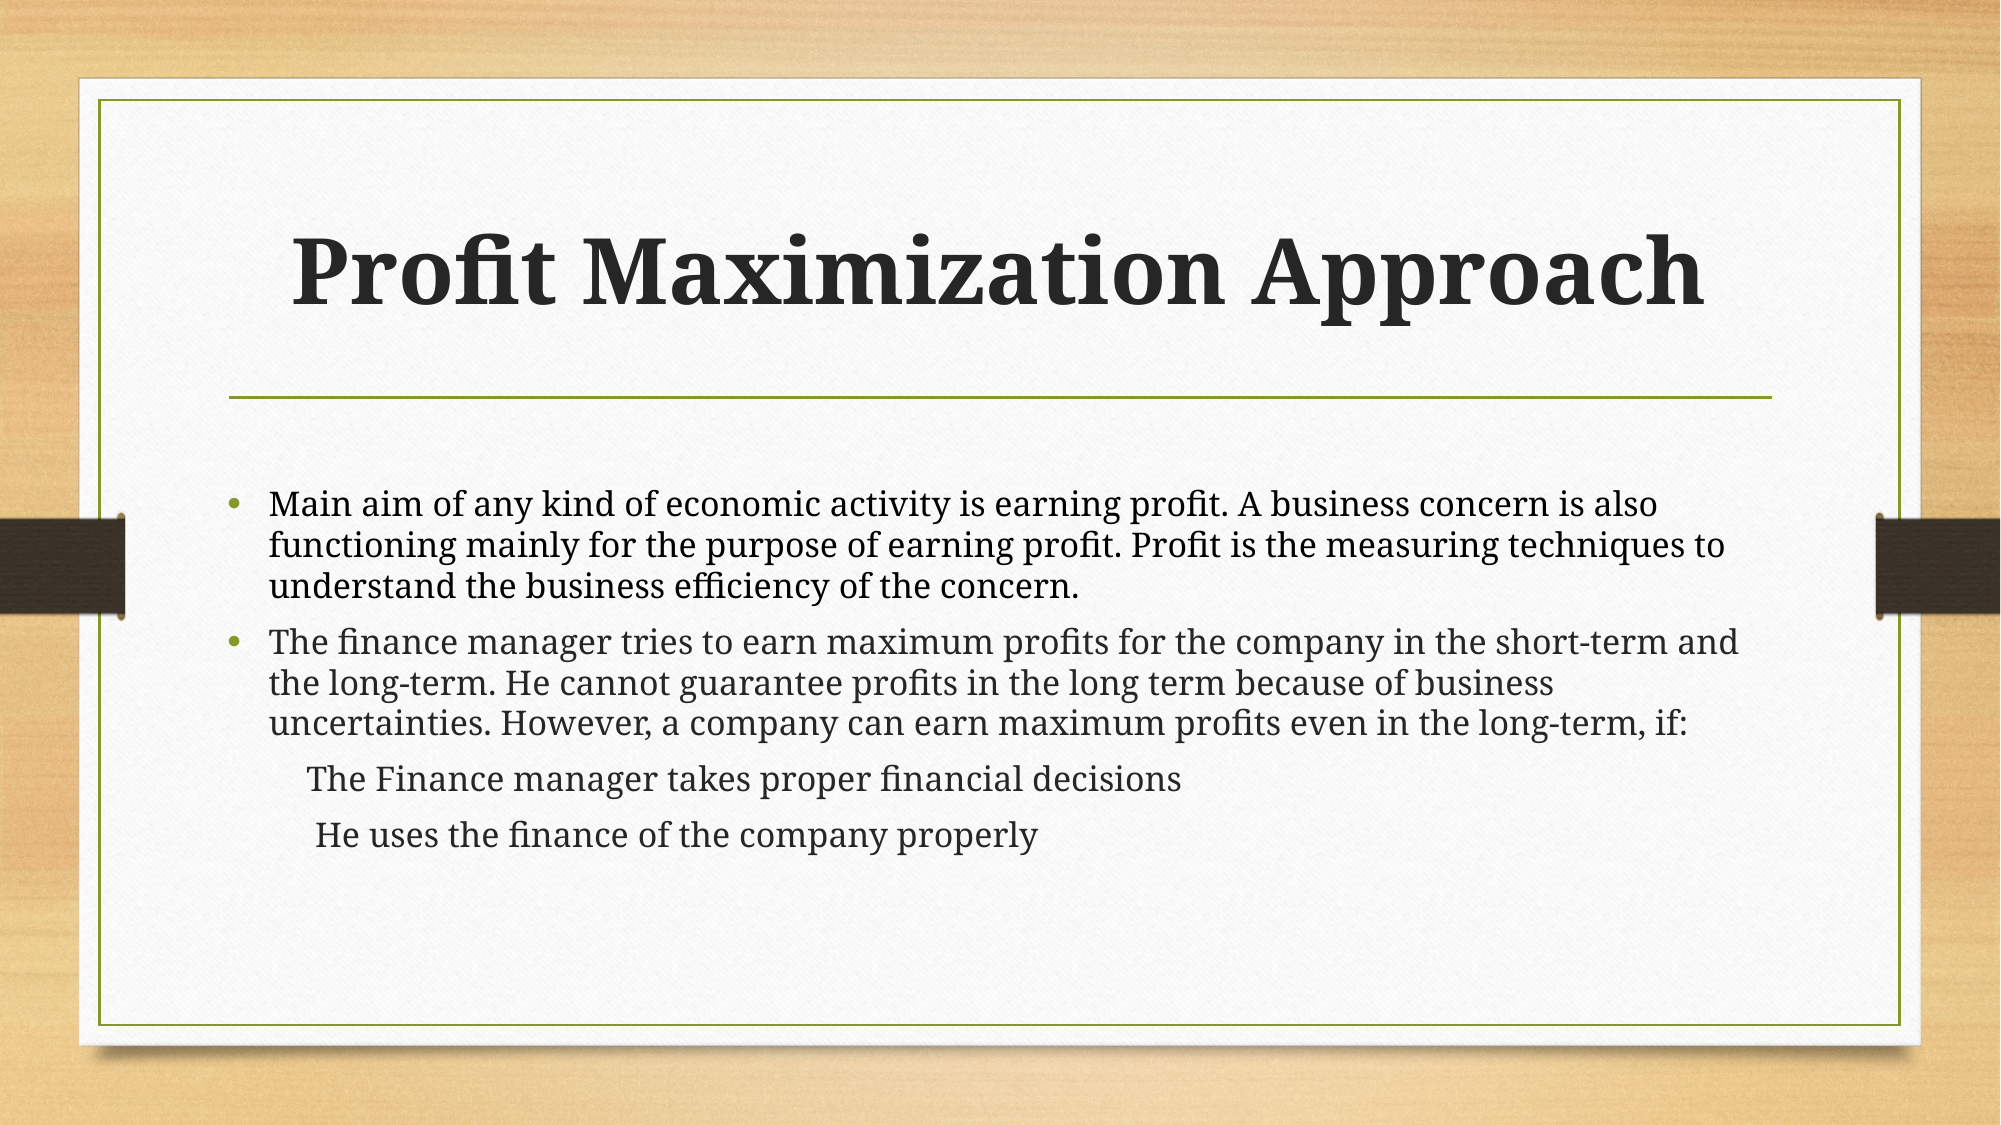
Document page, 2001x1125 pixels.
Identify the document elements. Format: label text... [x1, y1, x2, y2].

list Main aim of any kind of economic activity is earning profit. A business concern is also functioning mainly for the purpose of earning profit. Profit is the measuring techniques to understand the business efficiency of the concern. The finance manager tries to earn maximum profits for the company in the short-term and the long-term. He cannot guarantee profits in the long term because of business uncertainties. However, a company can earn maximum profits even in the long-term, if: The Finance manager takes proper financial decisions He uses the finance of the company properly [212, 419, 1788, 964]
title Profit Maximization Approach [212, 161, 1788, 375]
picture [0, 0, 2001, 1125]
